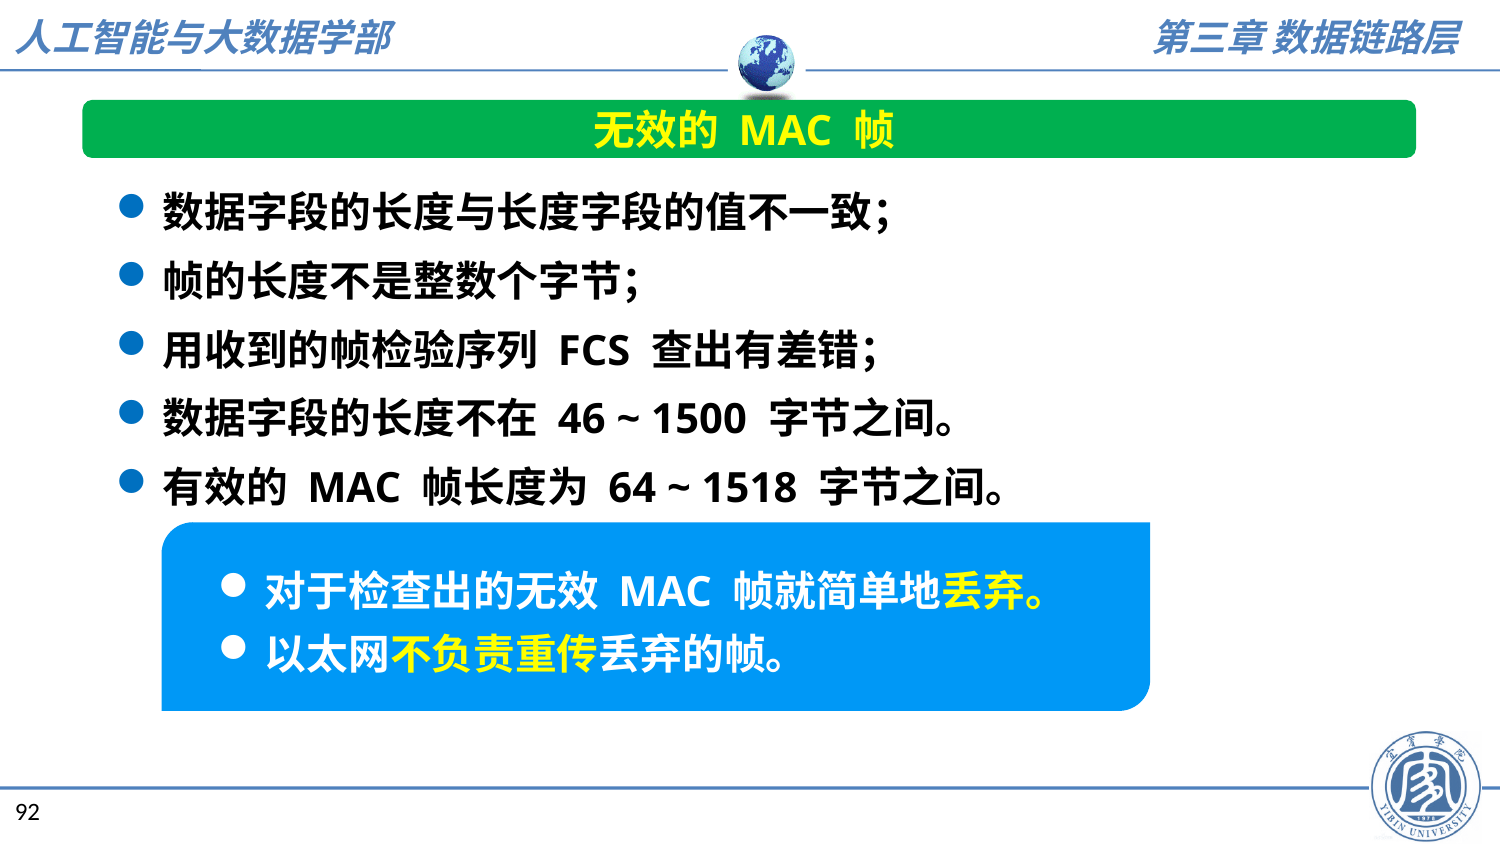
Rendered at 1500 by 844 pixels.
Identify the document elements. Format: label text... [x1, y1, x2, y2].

text_box 无效的 MAC 帧 [579, 96, 920, 161]
text_box [920, 99, 1417, 158]
text_box [159, 520, 1153, 714]
slide_number 92 [0, 787, 350, 833]
text_box [82, 99, 579, 158]
text_box 数据字段的长度与长度字段的值不一致； 帧的长度不是整数个字节； 用收到的帧检验序列 FCS 查出有差错； 数据字段的长度不在 46 ~ 1500 字节之间。 有效的 MAC 帧长度为 64 ~ 1518 字节之间。 [100, 159, 1407, 519]
picture [736, 33, 796, 96]
text_box 对于检查出的无效 MAC 帧就简单地丢弃。 以太网不负责重传丢弃的帧。 [203, 545, 1110, 685]
